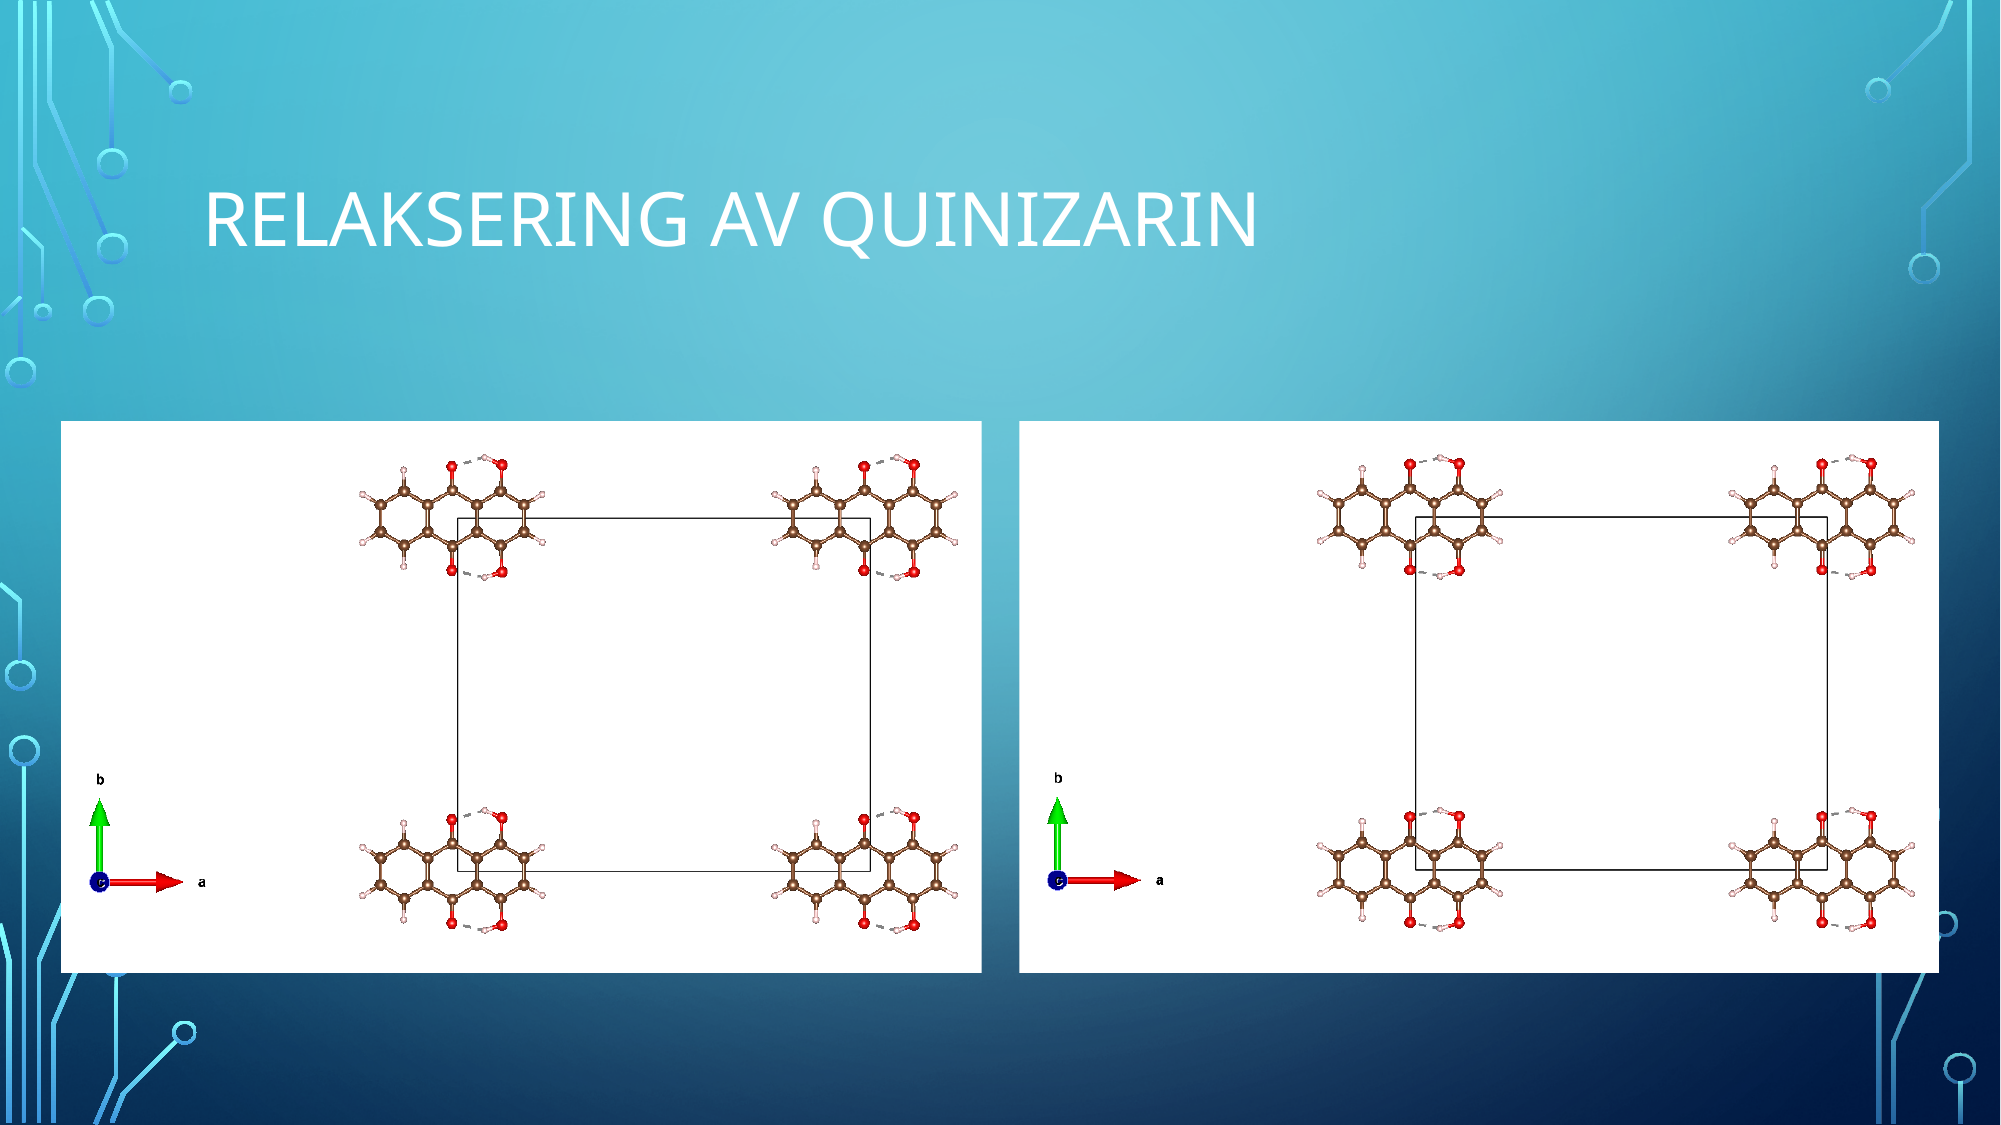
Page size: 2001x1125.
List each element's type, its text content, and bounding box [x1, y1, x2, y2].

picture [1019, 421, 1940, 973]
title Relaksering av Quinizarin [187, 101, 1813, 344]
picture [60, 421, 982, 973]
